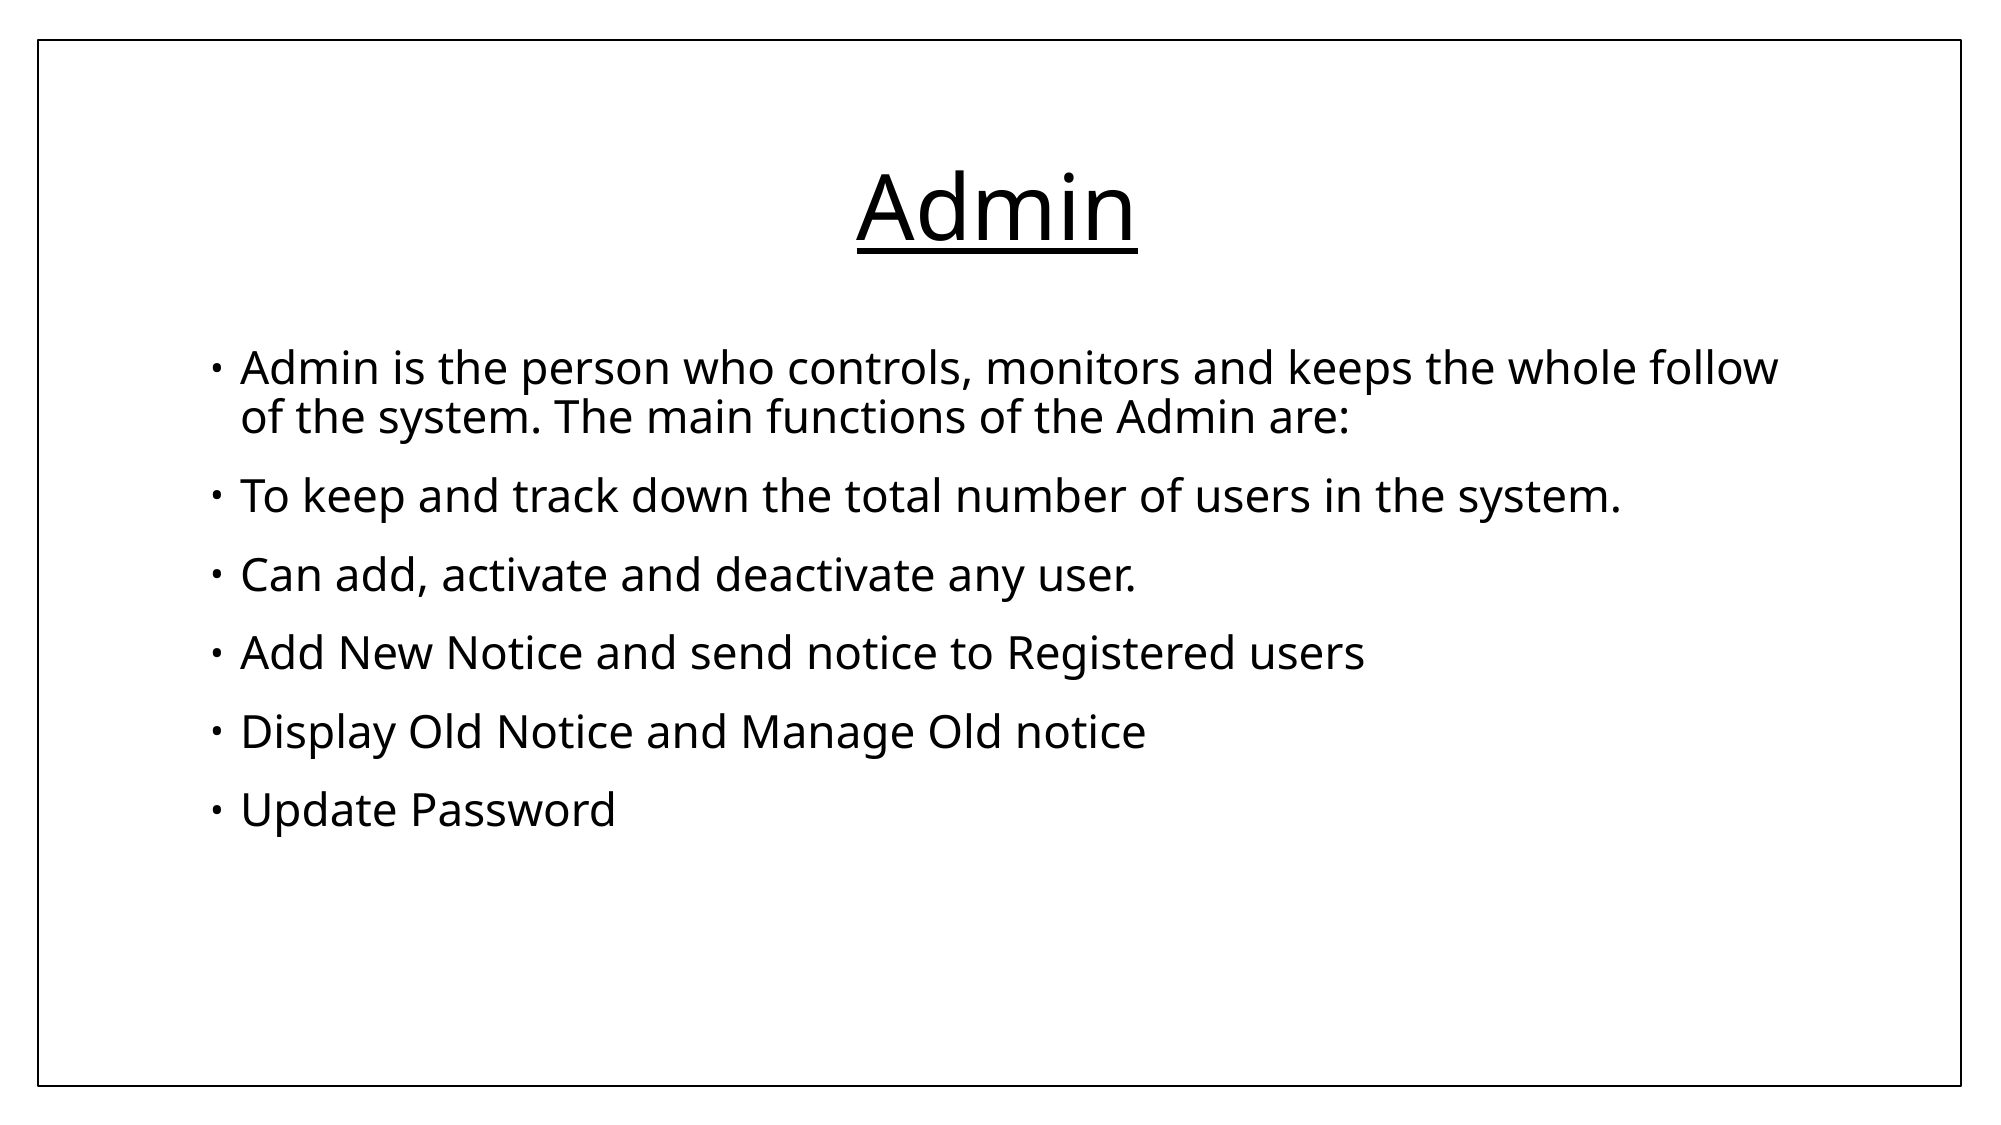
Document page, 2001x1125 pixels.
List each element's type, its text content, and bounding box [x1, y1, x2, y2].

list Admin is the person who controls, monitors and keeps the whole follow of the system. The main functions of the Admin are: To keep and track down the total number of users in the system. Can add, activate and deactivate any user. Add New Notice and send notice to Registered users Display Old Notice and Manage Old notice Update Password [187, 337, 1808, 1000]
title Admin [187, 99, 1808, 323]
